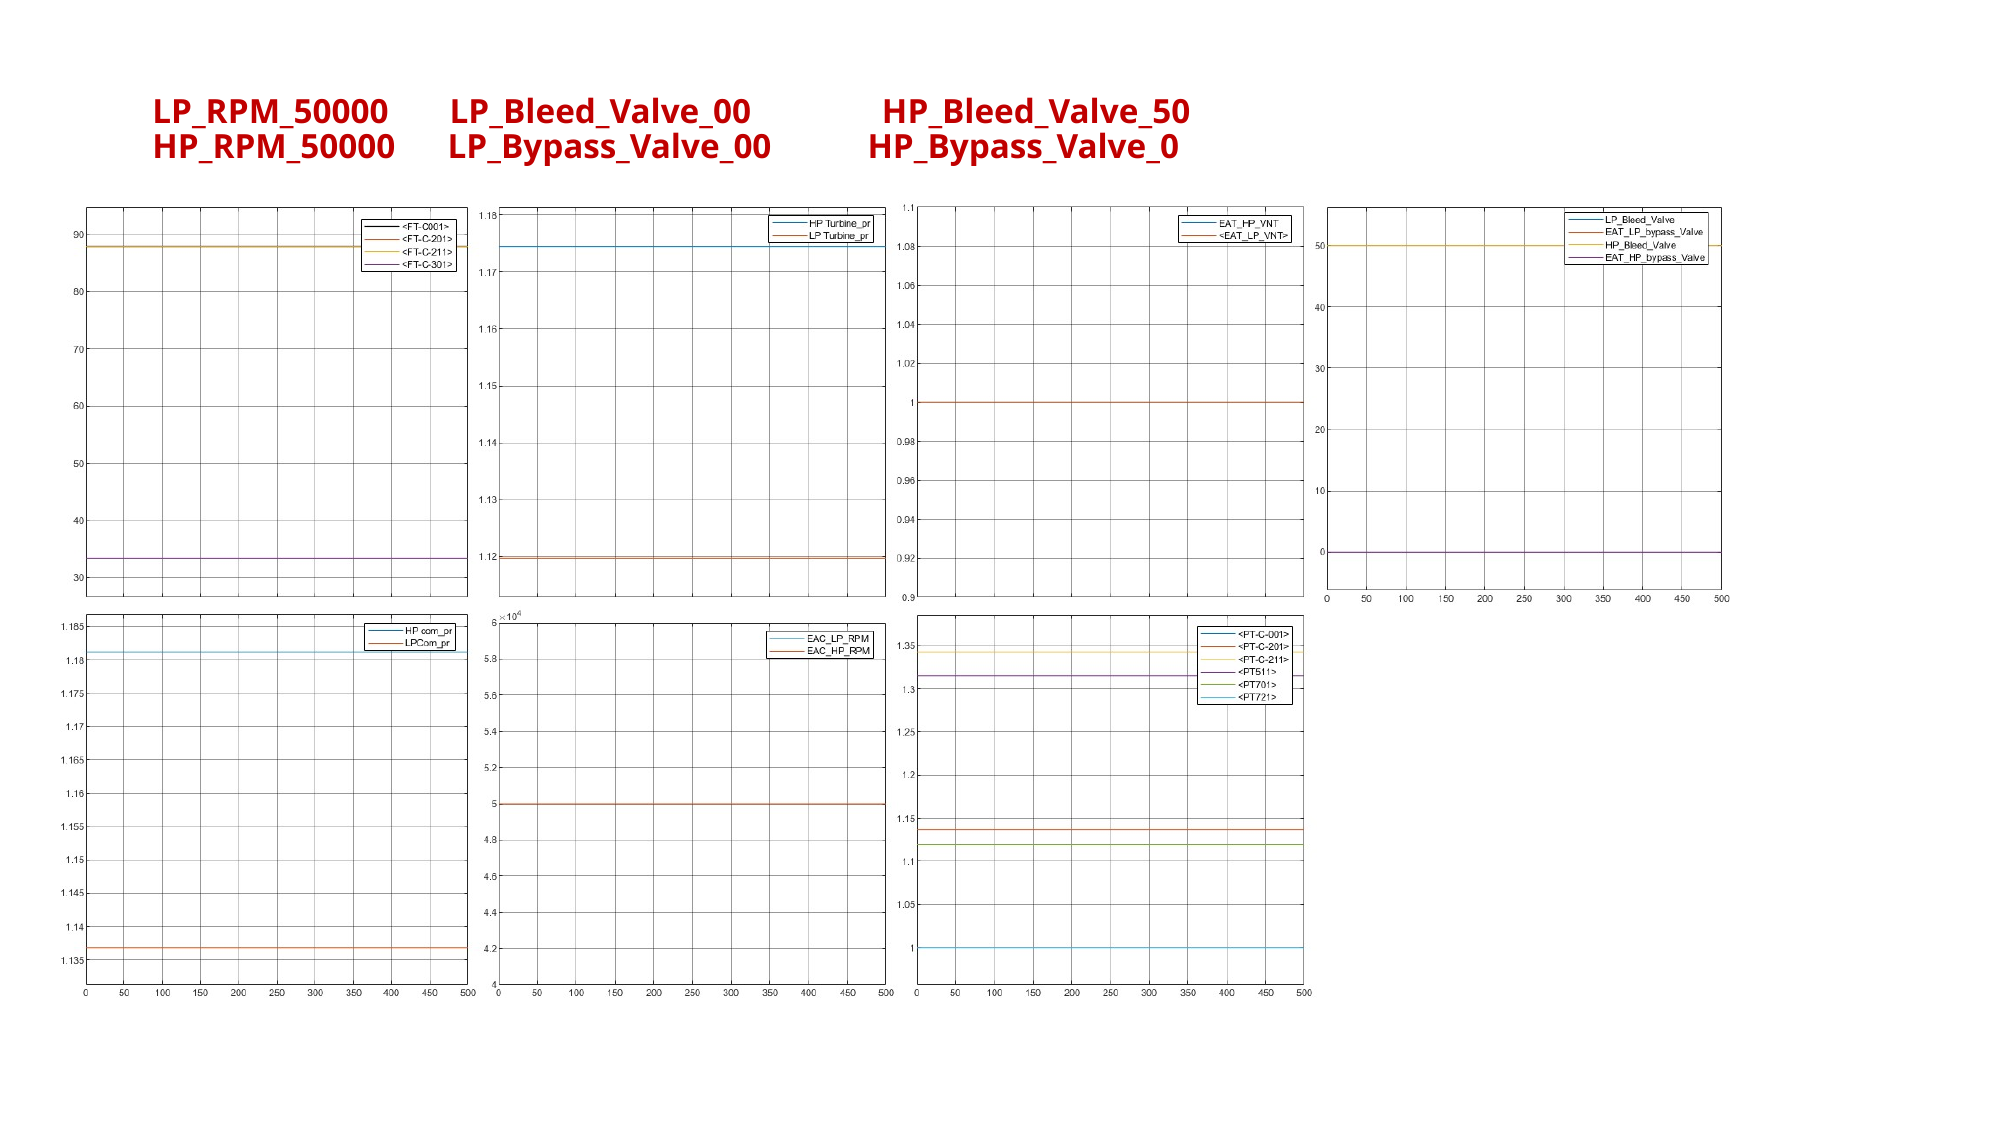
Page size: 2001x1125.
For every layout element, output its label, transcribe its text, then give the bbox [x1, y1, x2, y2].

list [60, 200, 1737, 1014]
title LP_RPM_50000 LP_Bleed_Valve_00 HP_Bleed_Valve_50 HP_RPM_50000 LP_Bypass_Valve_00 HP_Bypass_Valve_0 [137, 59, 1863, 201]
